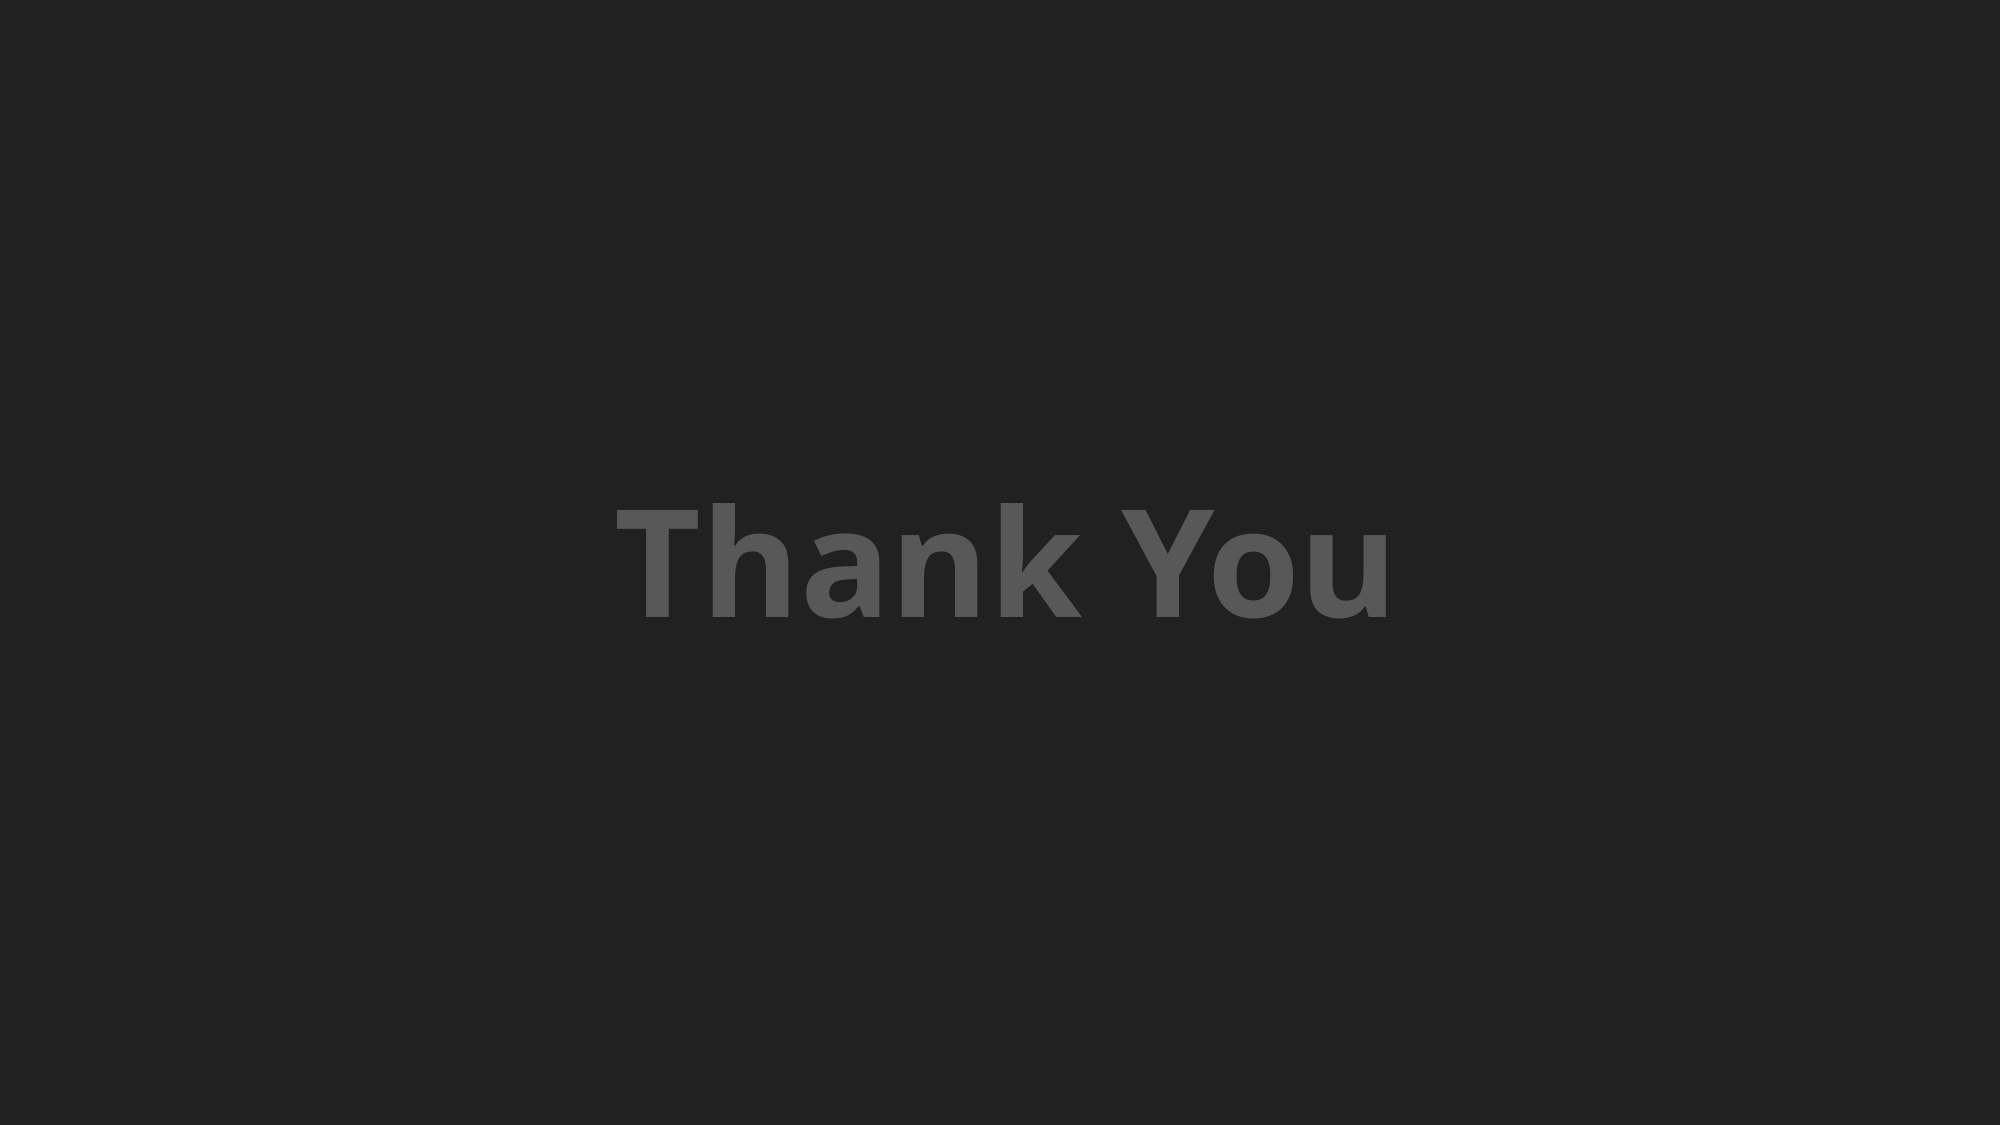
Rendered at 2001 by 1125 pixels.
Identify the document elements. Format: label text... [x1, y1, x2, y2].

text_box Thank You [483, 460, 1414, 656]
